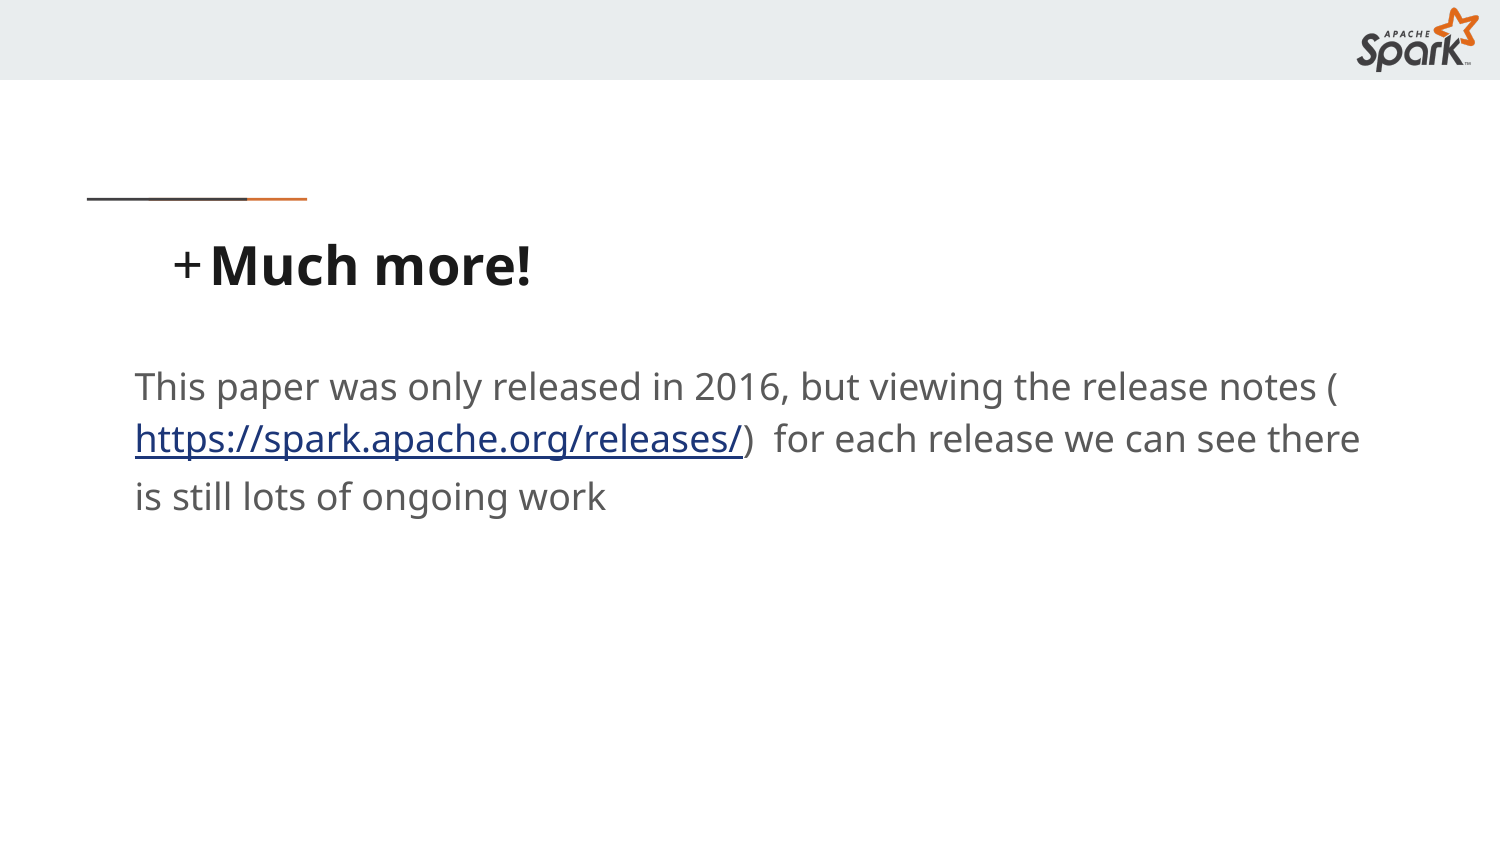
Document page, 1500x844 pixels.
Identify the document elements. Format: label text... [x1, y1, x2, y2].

title Much more! [119, 216, 1381, 305]
list This paper was only released in 2016, but viewing the release notes (https://spark.apache.org/releases/) for each release we can see there is still lots of ongoing work [119, 341, 1381, 712]
picture [1356, 7, 1479, 73]
